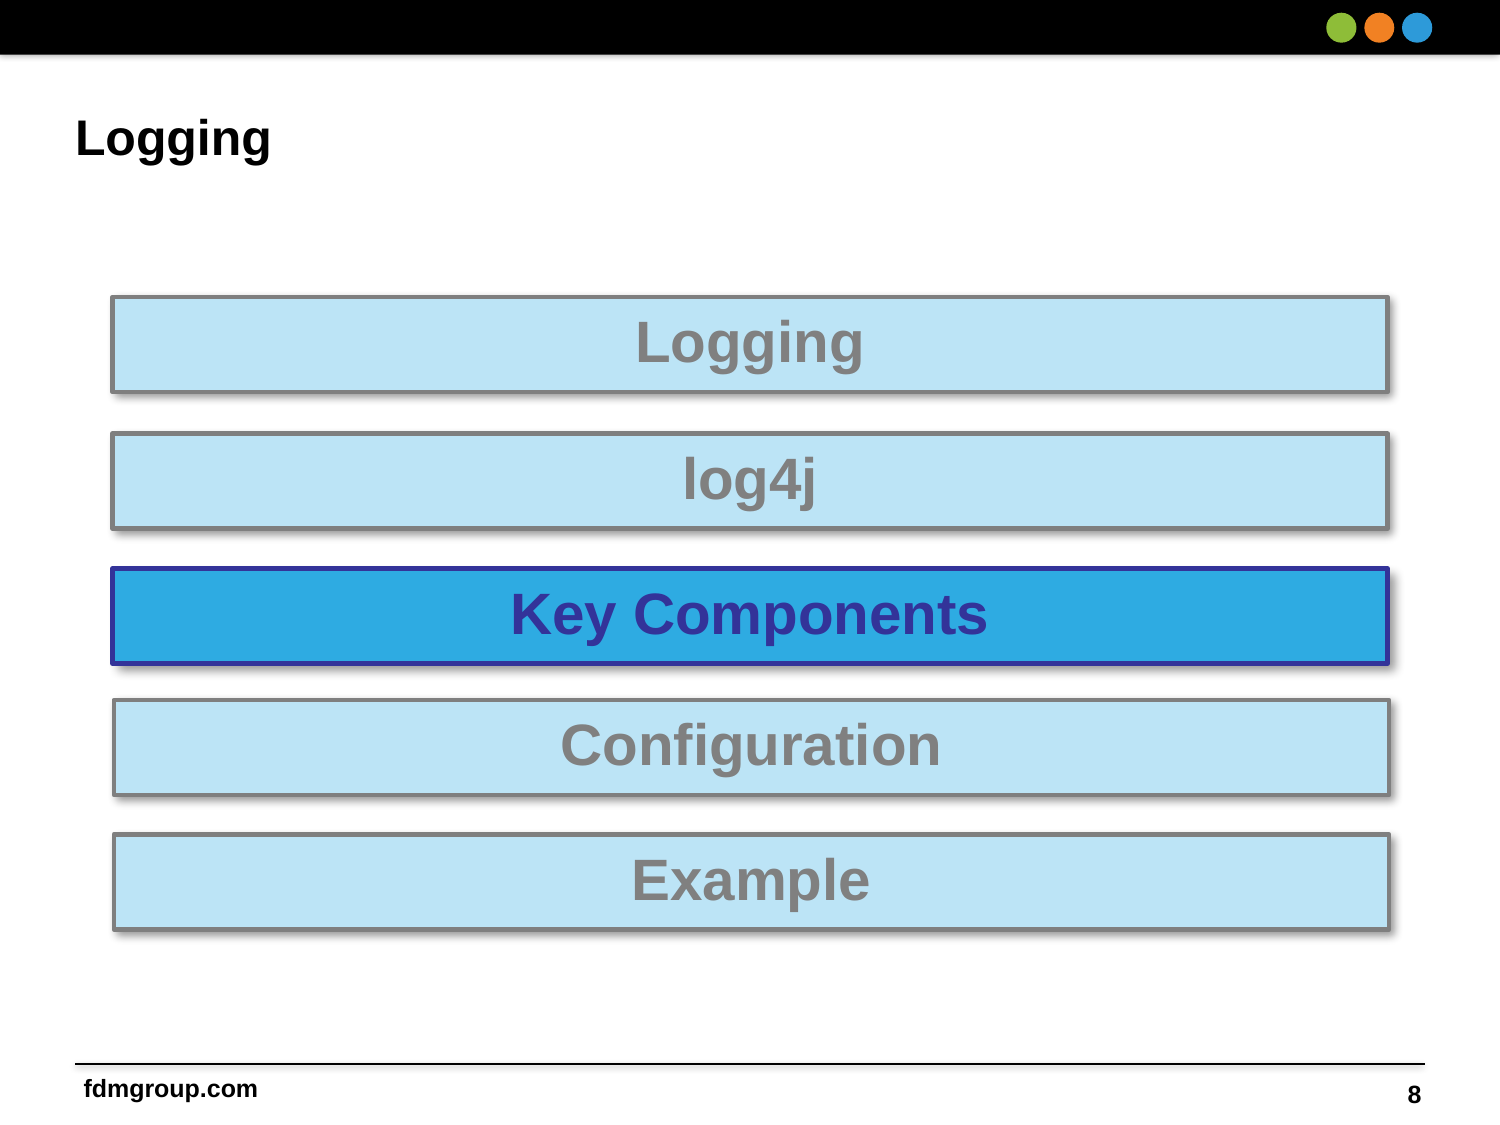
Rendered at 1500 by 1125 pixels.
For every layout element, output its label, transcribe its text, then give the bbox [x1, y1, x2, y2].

list Logging [110, 295, 1390, 394]
list Configuration [112, 698, 1391, 797]
list log4j [110, 431, 1390, 531]
slide_number 8 [1086, 1063, 1437, 1124]
list Example [112, 832, 1391, 932]
list Key Components [110, 566, 1390, 666]
title Logging [75, 105, 1425, 174]
